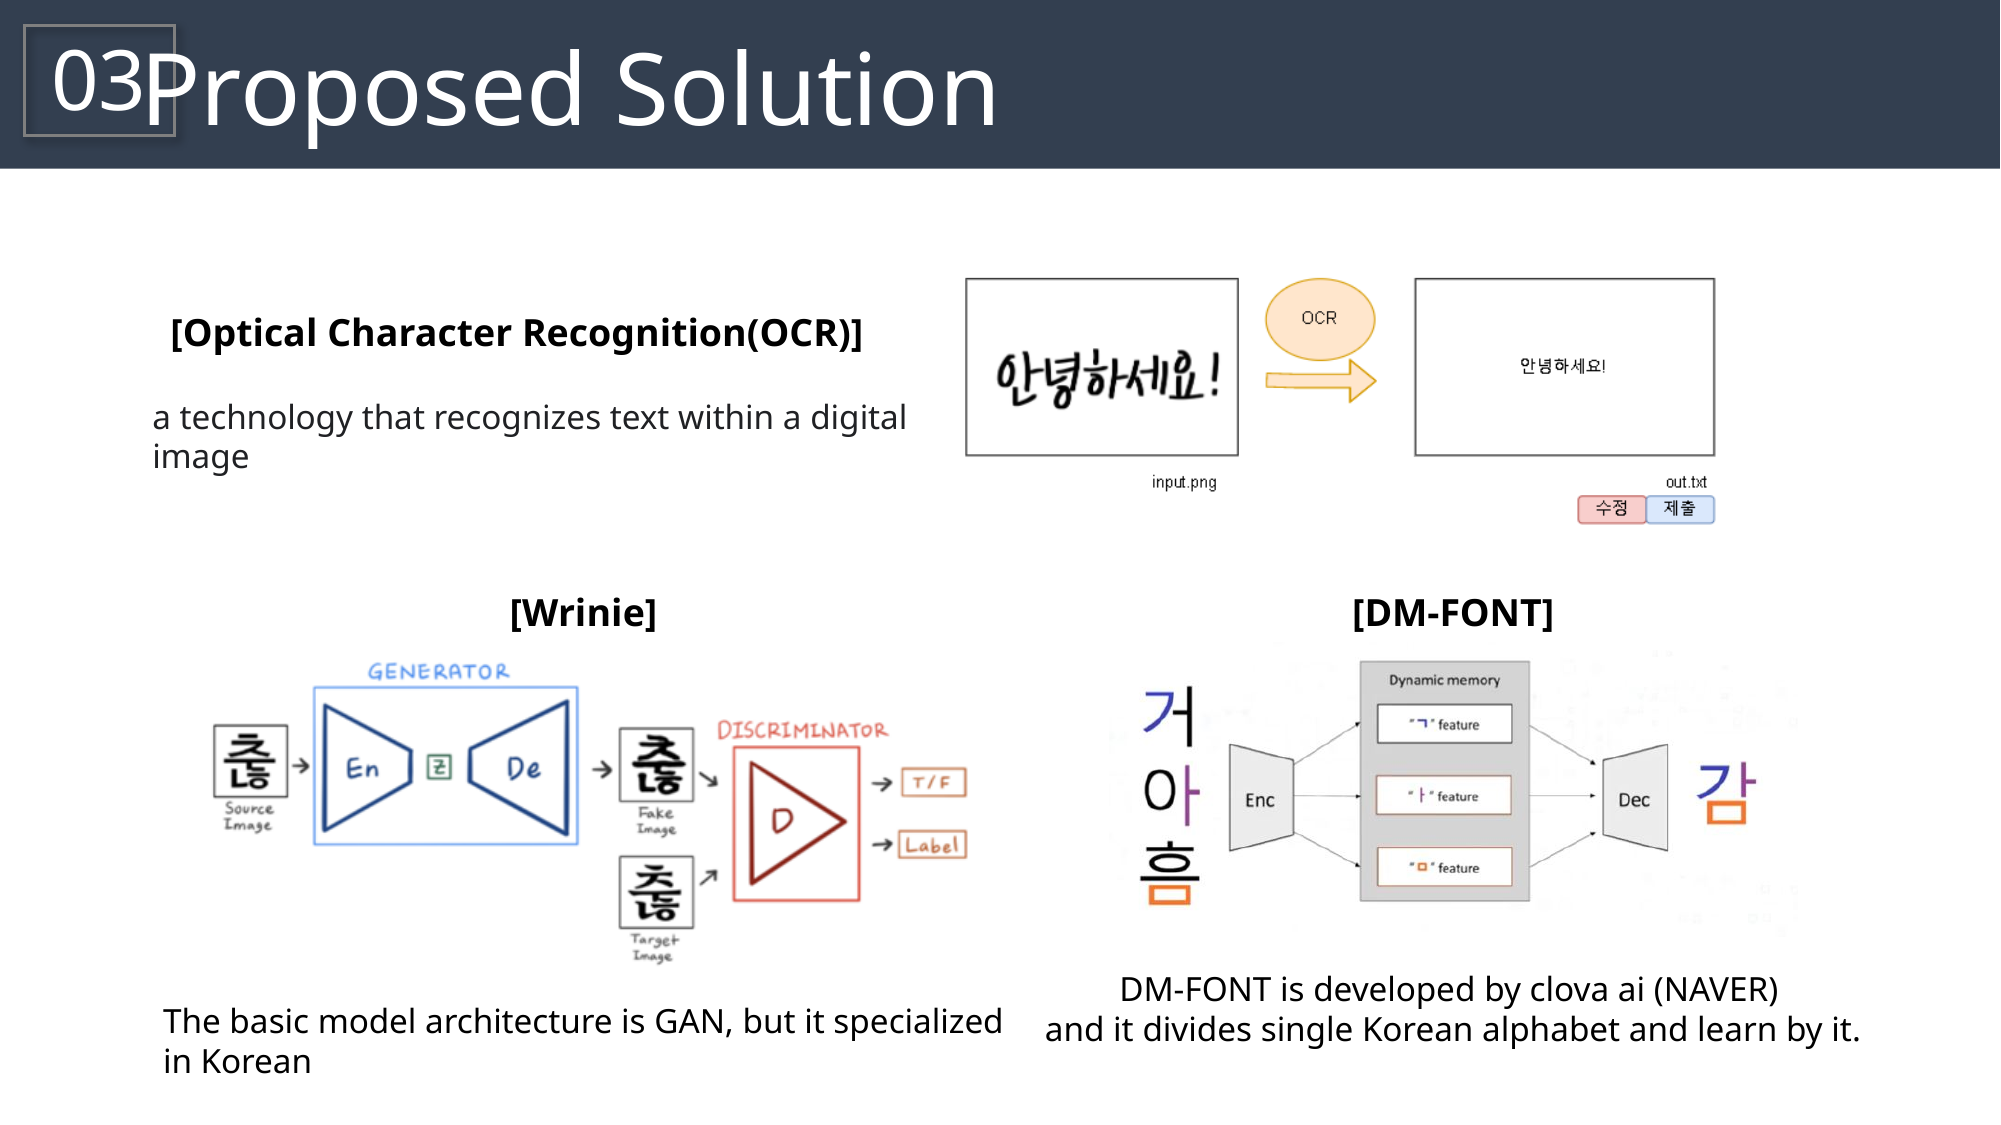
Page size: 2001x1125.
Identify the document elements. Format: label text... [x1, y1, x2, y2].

text_box DM-FONT is developed by clova ai (NAVER) and it divides single Korean alphabet and learn by it. [1018, 960, 1889, 1056]
text_box [Wrinie] [423, 581, 744, 642]
text_box The basic model architecture is GAN, but it specialized in Korean [148, 993, 1047, 1088]
picture [1109, 642, 1798, 937]
text_box a technology that recognizes text within a digital image [137, 388, 945, 483]
text_box Proposed Solution [125, 18, 1017, 154]
text_box [23, 24, 125, 137]
text_box [DM-FONT] [1293, 581, 1614, 642]
picture [945, 250, 1731, 536]
text_box [Optical Character Recognition(OCR)] [155, 301, 879, 362]
text_box [0, 0, 2000, 170]
picture [137, 642, 1058, 974]
text_box 03 [36, 19, 125, 134]
